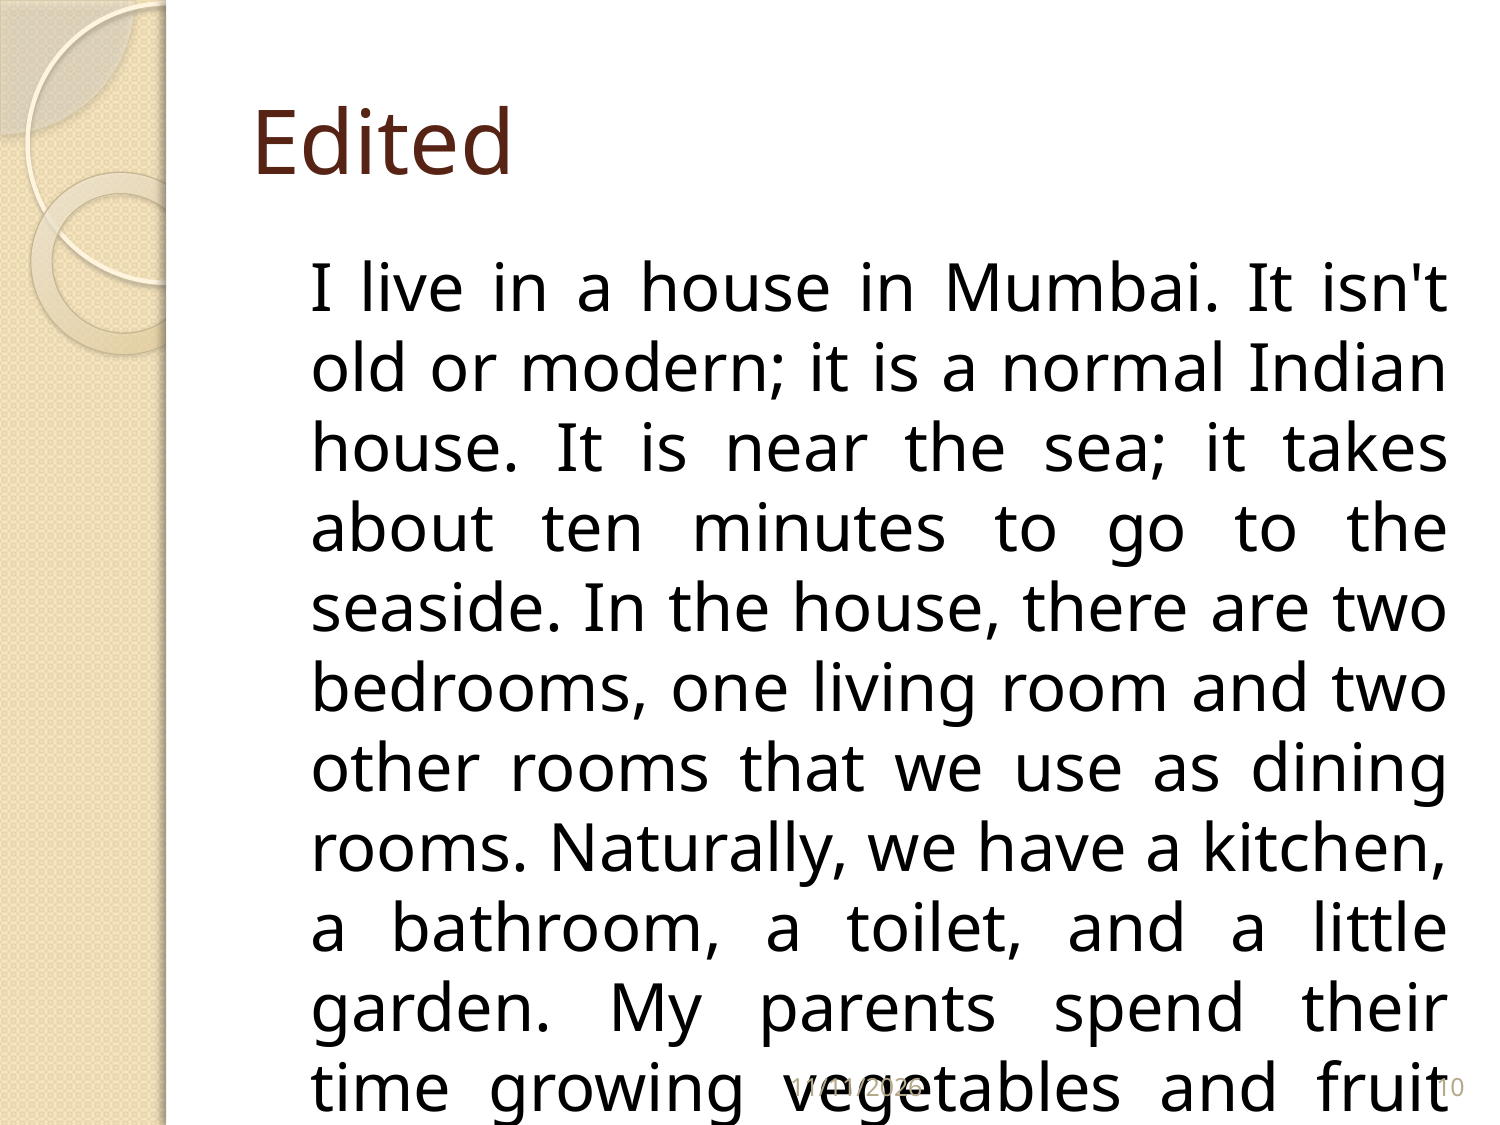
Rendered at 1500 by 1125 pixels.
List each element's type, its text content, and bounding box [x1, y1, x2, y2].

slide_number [587, 1034, 938, 1113]
list I live in a house in Mumbai. It isn't old or modern; it is a normal Indian house. It is near the sea; it takes about ten minutes to go to the seaside. In the house, there are two bedrooms, one living room and two other rooms that we use as dining rooms. Naturally, we have a kitchen, a bathroom, a toilet, and a little garden. My parents spend their time growing vegetables and fruit there. [235, 237, 1466, 1026]
title Edited [235, 45, 1466, 233]
slide_number 10 [1413, 1034, 1488, 1113]
